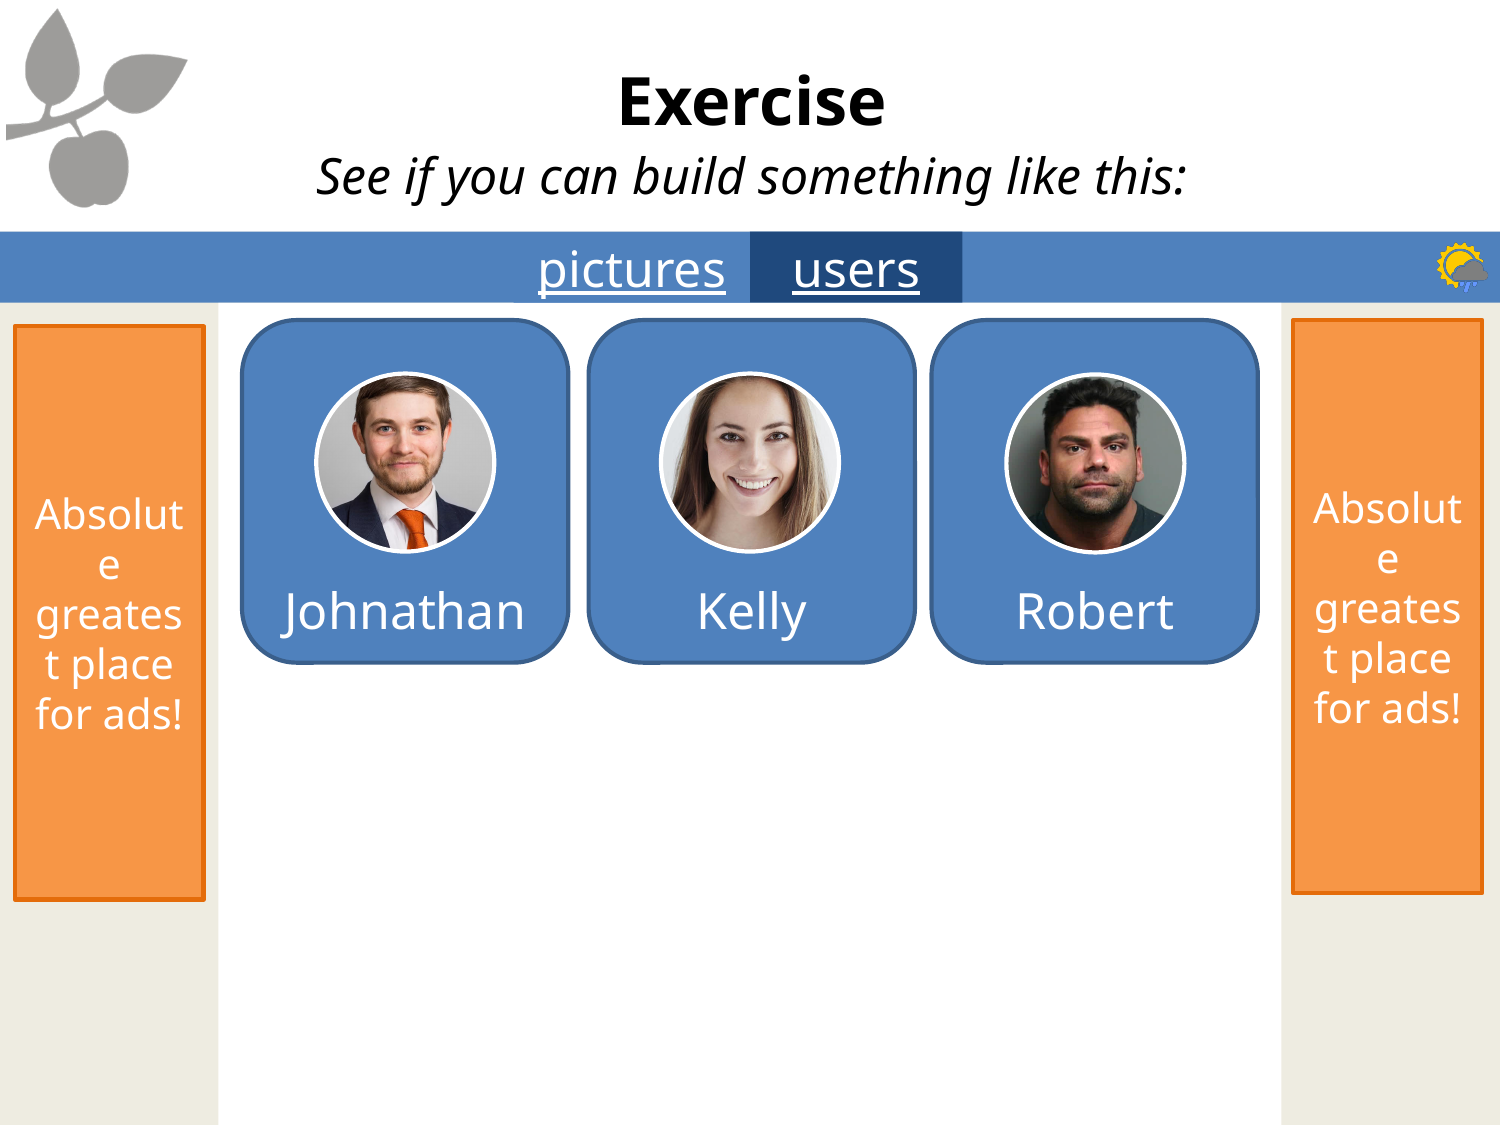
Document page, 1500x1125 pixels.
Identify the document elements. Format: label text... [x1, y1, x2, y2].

text_box Absolute greatest place for ads! [13, 324, 206, 902]
text_box Kelly [586, 317, 918, 665]
text_box [216, 301, 1284, 1125]
text_box [658, 371, 842, 554]
text_box Johnathan [239, 317, 571, 665]
text_box Robert [929, 317, 1260, 665]
text_box [965, 230, 1500, 305]
text_box [1004, 372, 1187, 555]
title Exercise [193, 13, 1427, 137]
picture [5, 6, 188, 209]
text_box users [751, 230, 965, 301]
picture [1426, 235, 1495, 304]
text_box [314, 371, 497, 554]
list See if you can build something like this: [49, 137, 1455, 230]
text_box [1284, 305, 1500, 1125]
text_box Absolute greatest place for ads! [1291, 318, 1484, 895]
text_box pictures [512, 230, 752, 301]
text_box [0, 305, 216, 1125]
text_box [0, 230, 512, 305]
